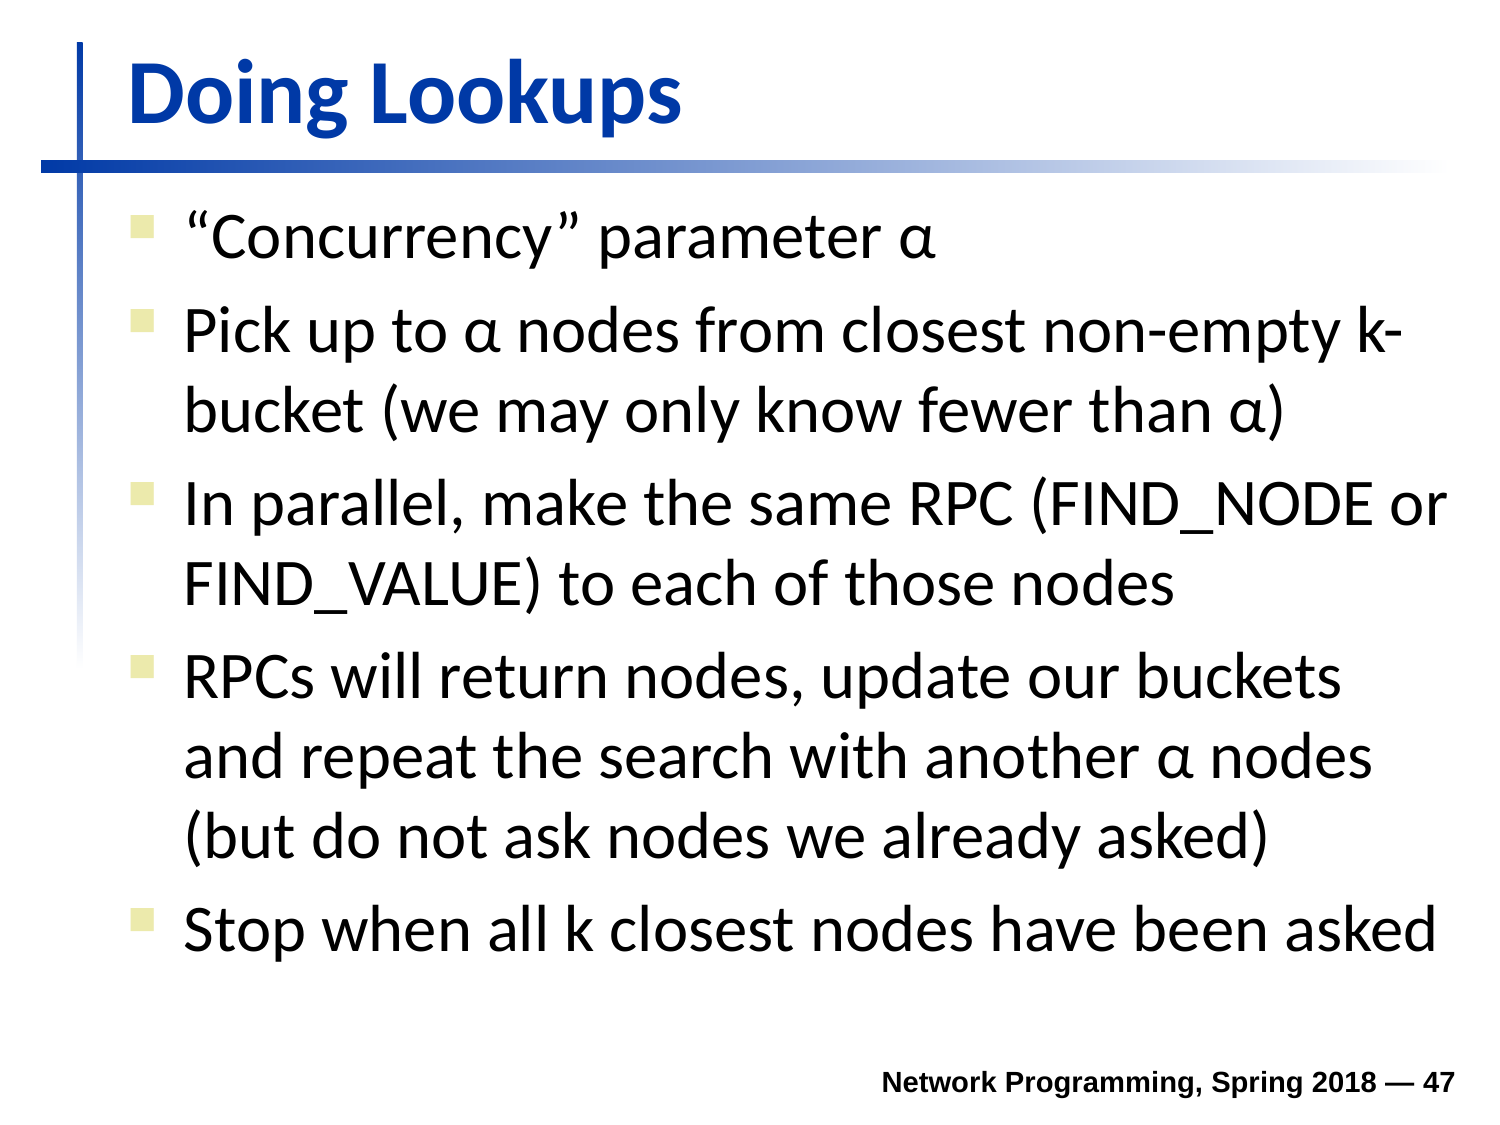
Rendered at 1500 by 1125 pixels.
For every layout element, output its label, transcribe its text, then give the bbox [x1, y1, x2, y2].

list “Concurrency” parameter α Pick up to α nodes from closest non-empty k-bucket (we may only know fewer than α) In parallel, make the same RPC (FIND_NODE or FIND_VALUE) to each of those nodes RPCs will return nodes, update our buckets and repeat the search with another α nodes (but do not ask nodes we already asked) Stop when all k closest nodes have been asked [112, 184, 1469, 1024]
footer Network Programming, Spring 2018 — 47 [277, 1046, 1471, 1106]
title Doing Lookups [112, 22, 1468, 149]
